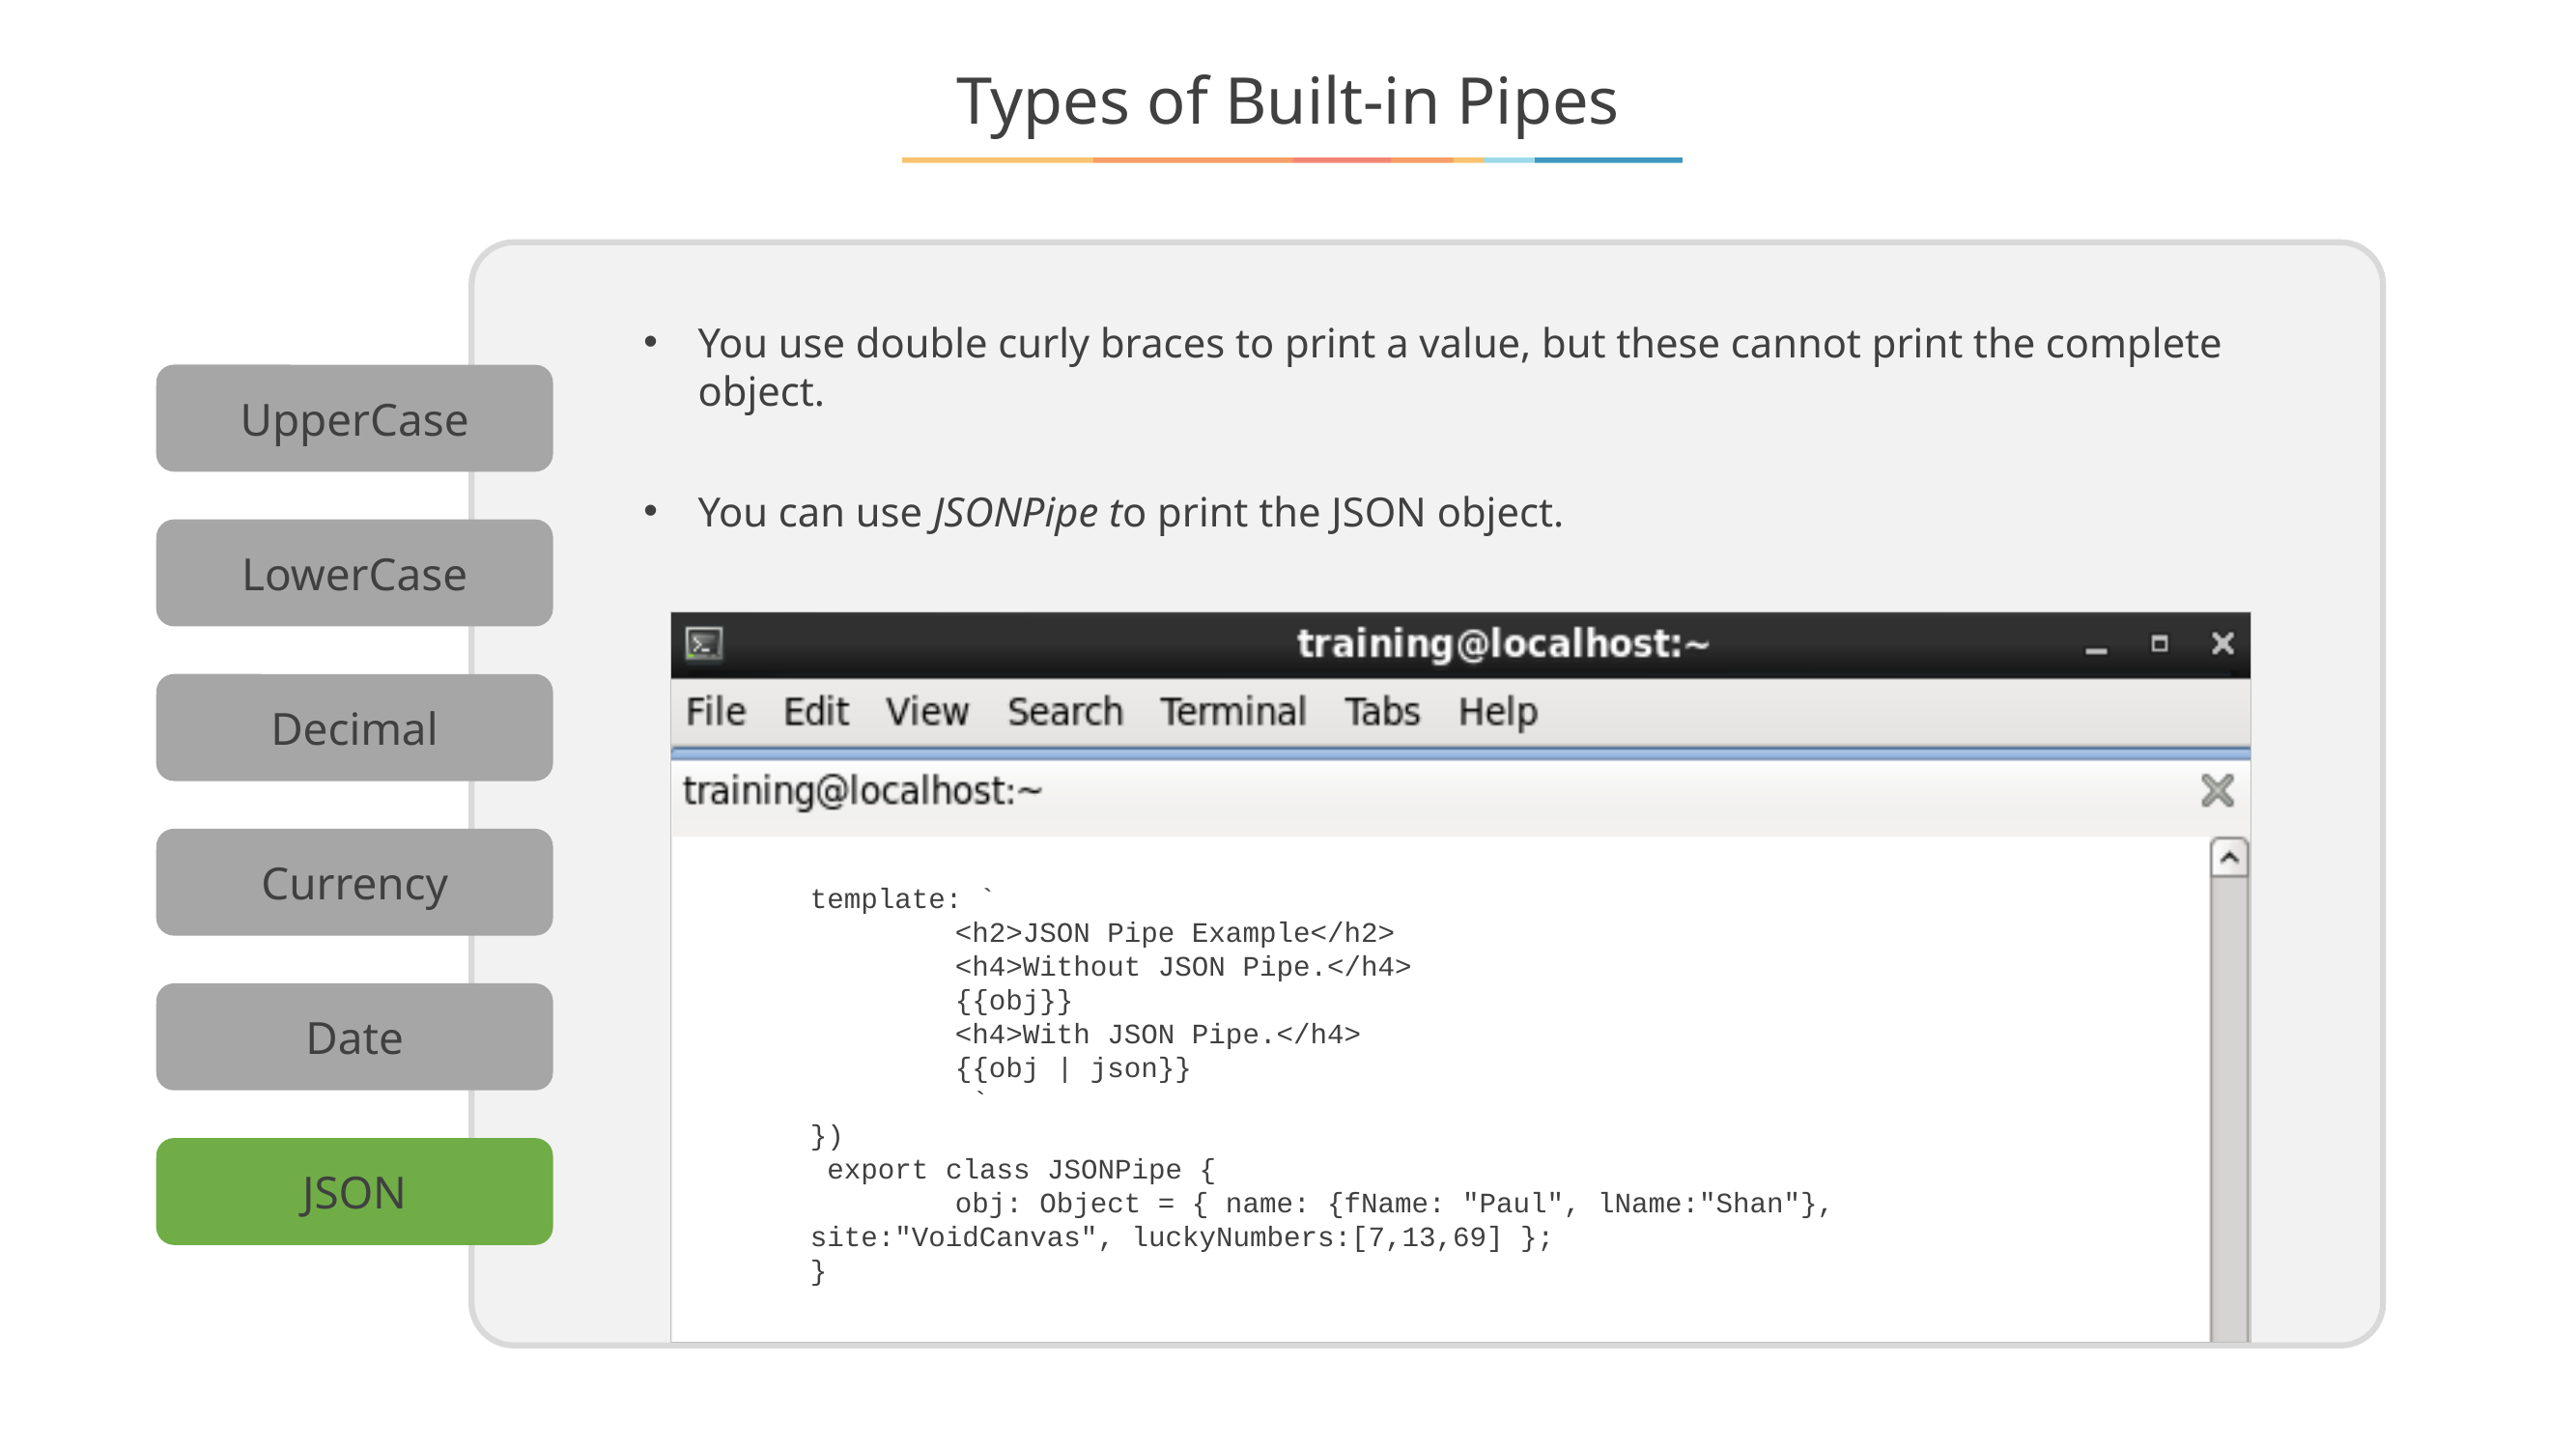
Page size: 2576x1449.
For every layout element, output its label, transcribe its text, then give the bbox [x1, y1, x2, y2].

title Types of Built-in Pipes [0, 50, 2576, 156]
picture [670, 611, 2250, 1343]
picture [902, 140, 1683, 181]
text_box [156, 242, 2384, 1346]
